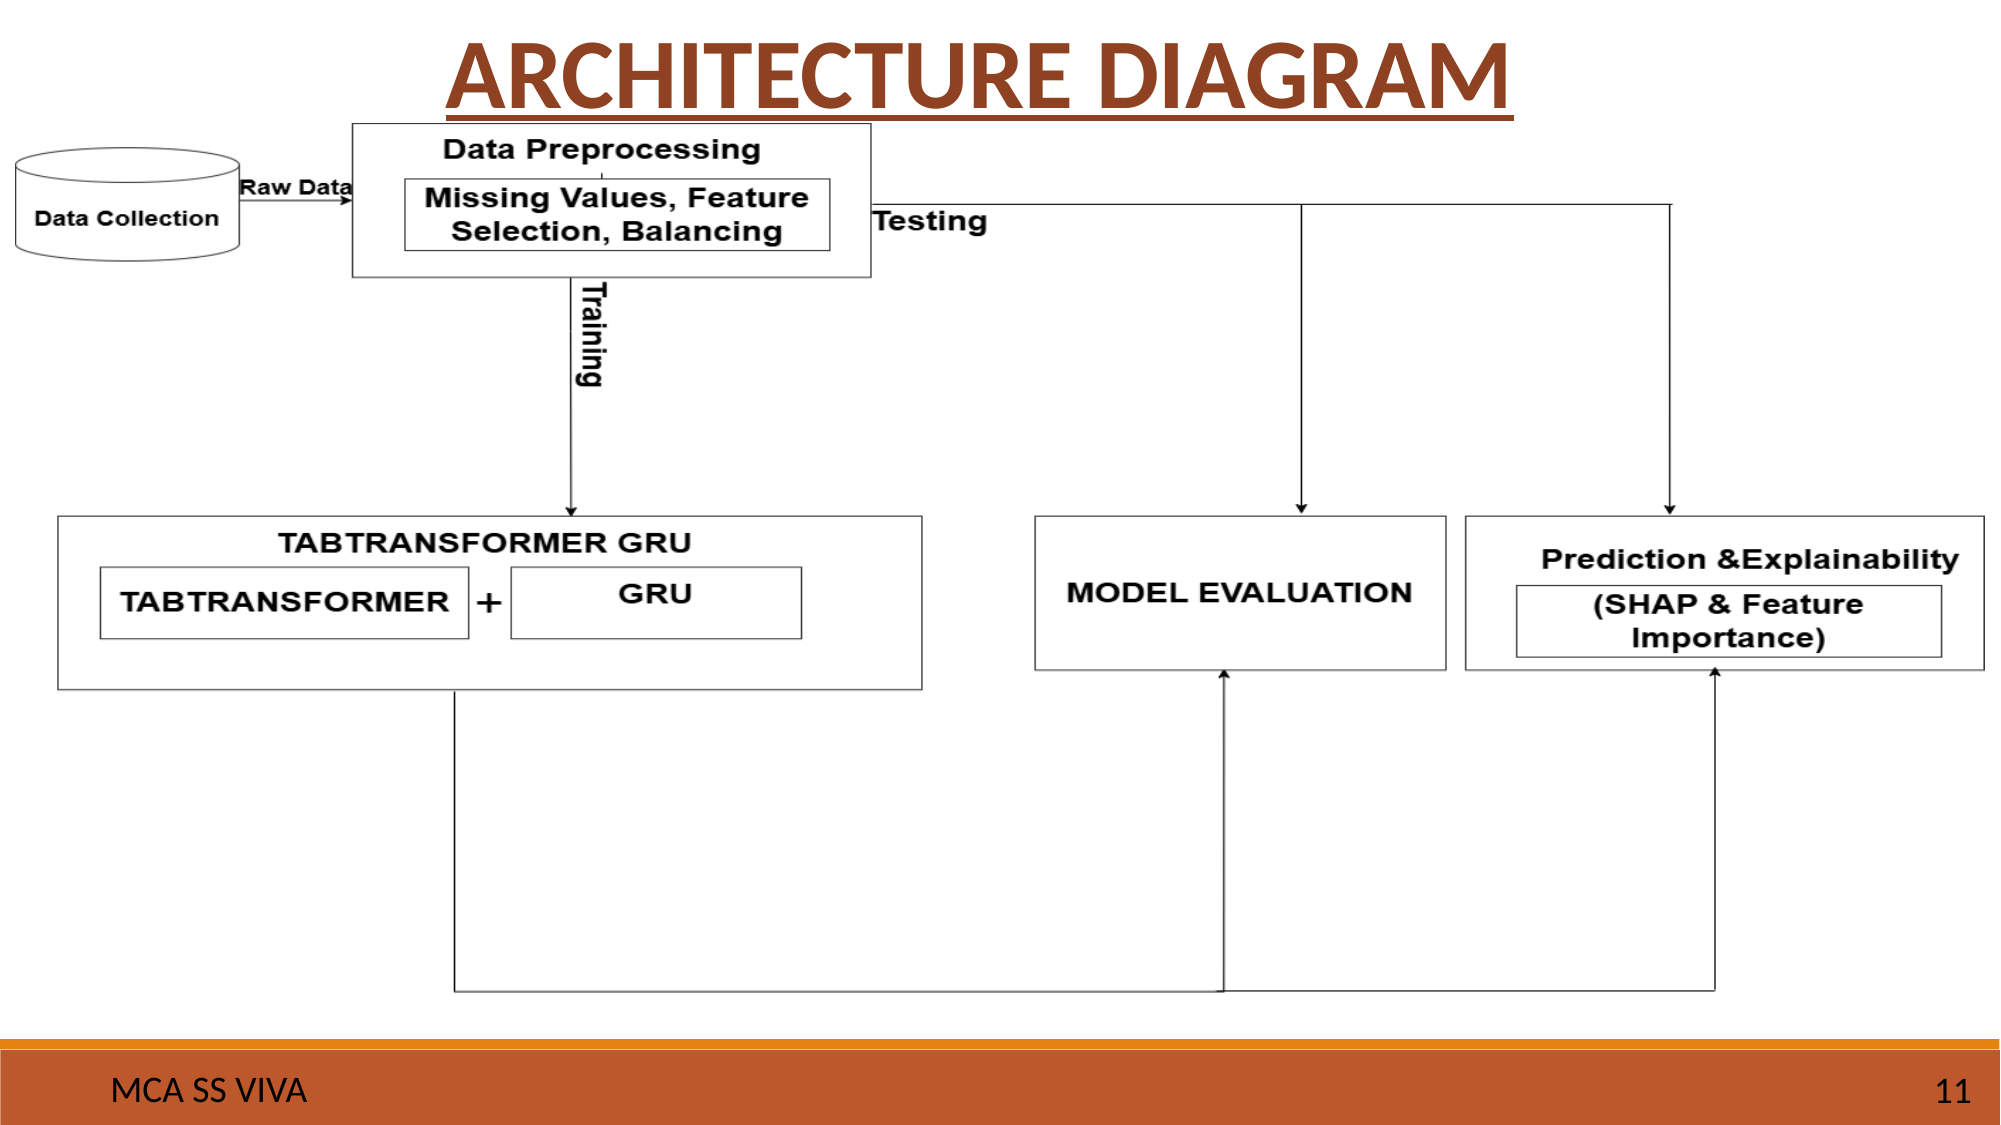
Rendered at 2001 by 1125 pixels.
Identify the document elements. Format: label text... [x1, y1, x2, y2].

text_box MCA SS VIVA [95, 1057, 658, 1118]
text_box 11 [1919, 1058, 2000, 1119]
text_box ARCHITECTURE DIAGRAM [430, 1, 1761, 120]
picture [14, 123, 1985, 1002]
